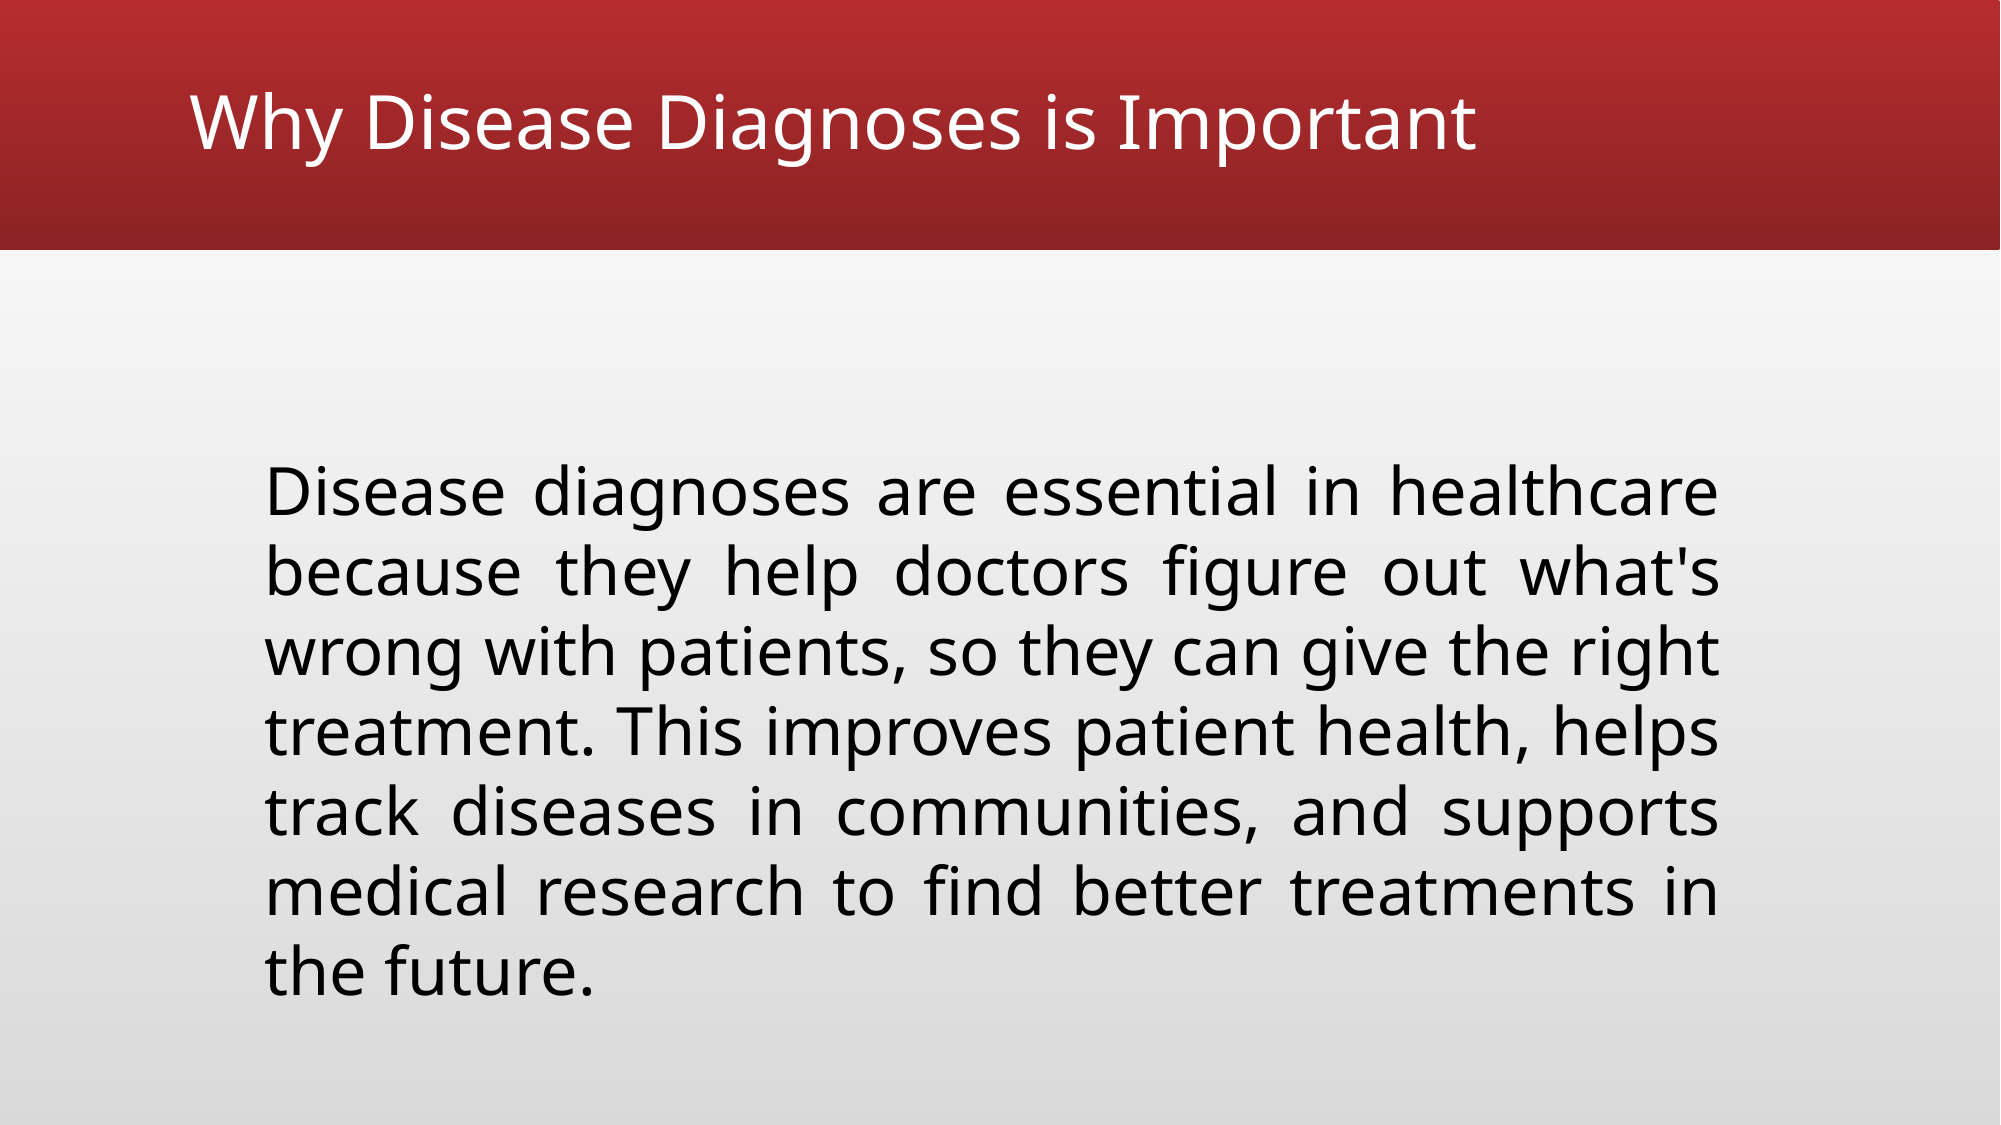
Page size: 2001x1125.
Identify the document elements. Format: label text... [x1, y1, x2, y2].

text_box Disease diagnoses are essential in healthcare because they help doctors figure out what's wrong with patients, so they can give the right treatment. This improves patient health, helps track diseases in communities, and supports medical research to find better treatments in the future. [249, 441, 1738, 1016]
title Why Disease Diagnoses is Important [174, 16, 1825, 234]
